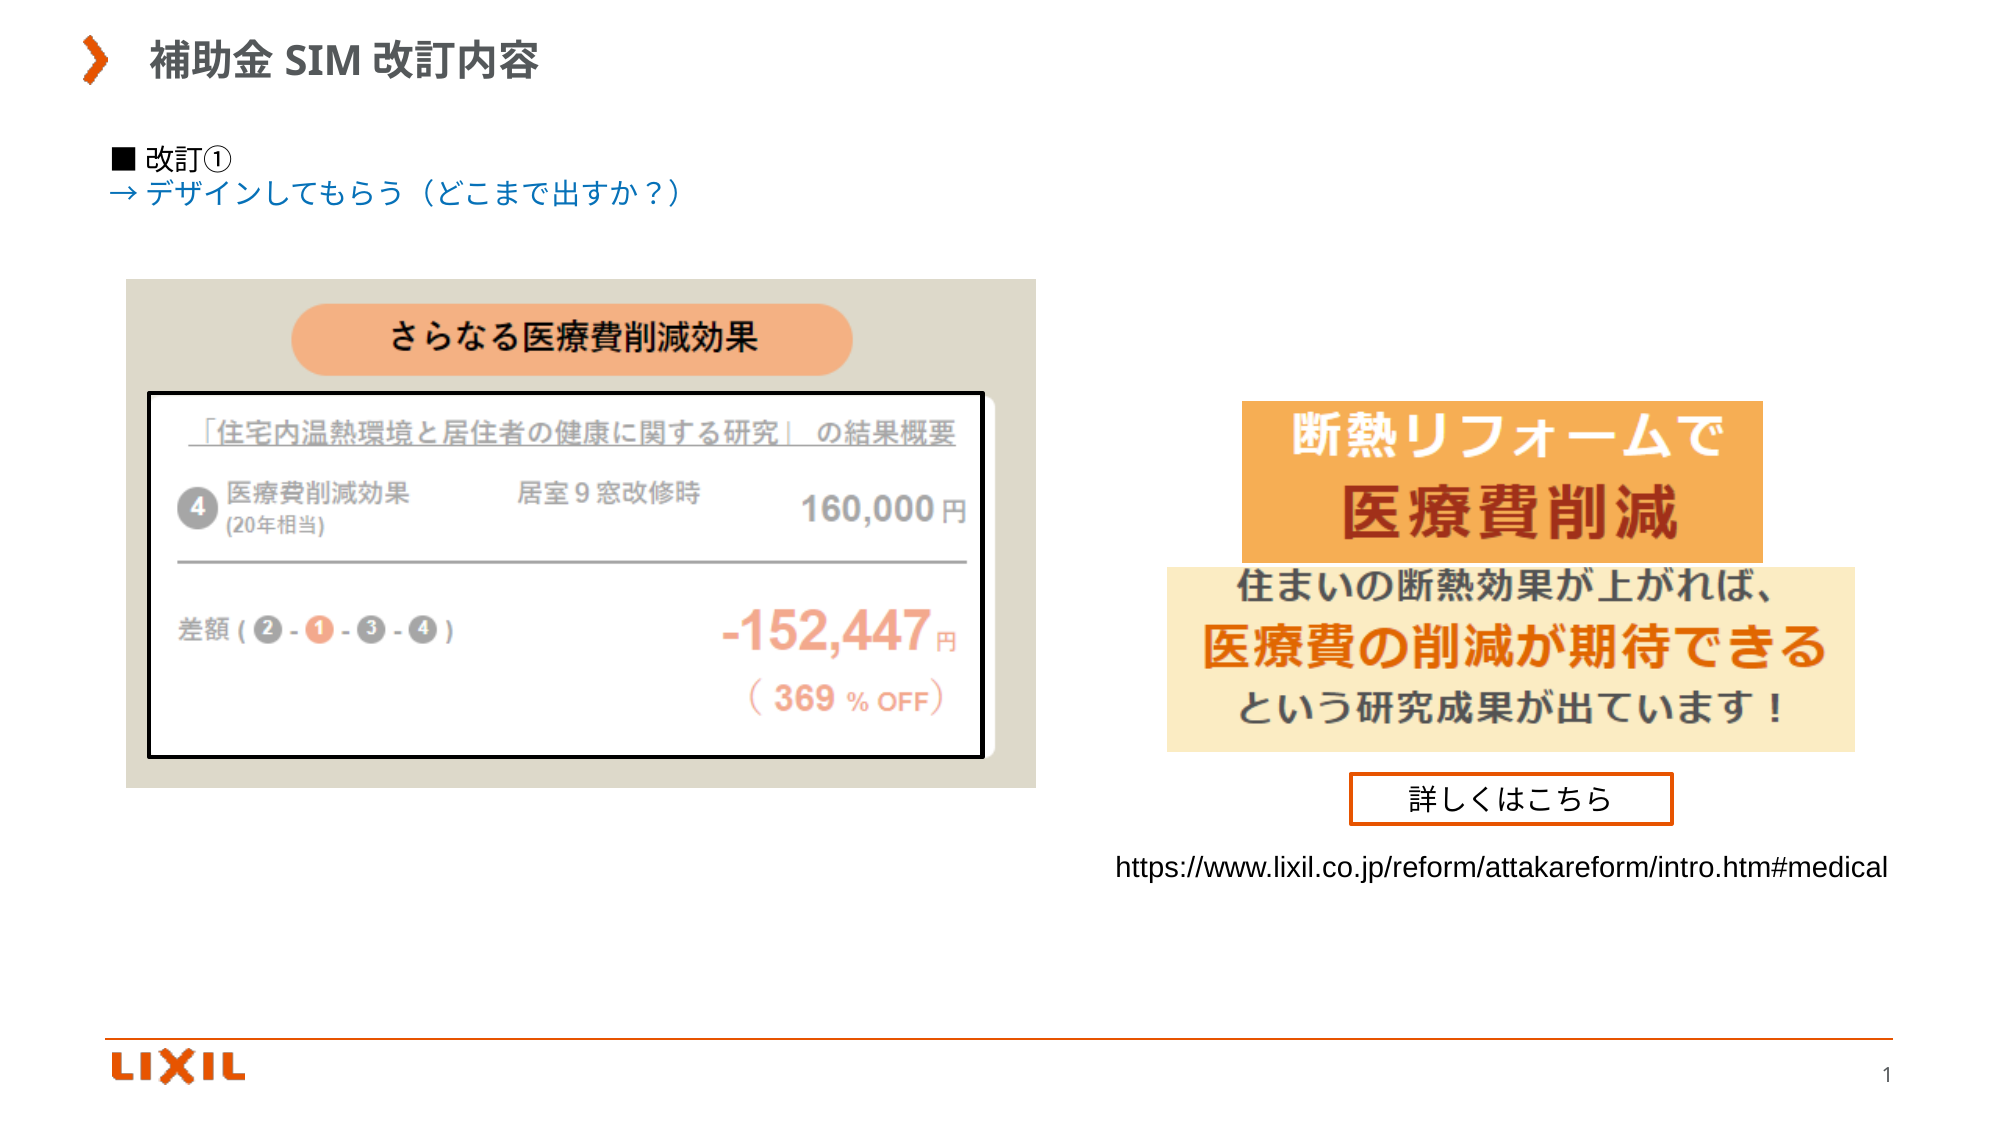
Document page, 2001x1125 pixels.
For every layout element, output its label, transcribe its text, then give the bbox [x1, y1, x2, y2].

picture [1242, 401, 1763, 563]
text_box 詳しくはこちら [1349, 772, 1674, 826]
text_box ■改訂① →デザインしてもらう（どこまで出すか？） [94, 133, 1874, 289]
picture [83, 35, 108, 85]
picture [1167, 567, 1856, 752]
title 補助金SIM改訂内容 [149, 26, 1893, 92]
picture [112, 1048, 245, 1085]
picture [126, 279, 1037, 788]
text_box https://www.lixil.co.jp/reform/attakareform/intro.htm#medical [1100, 840, 1905, 891]
